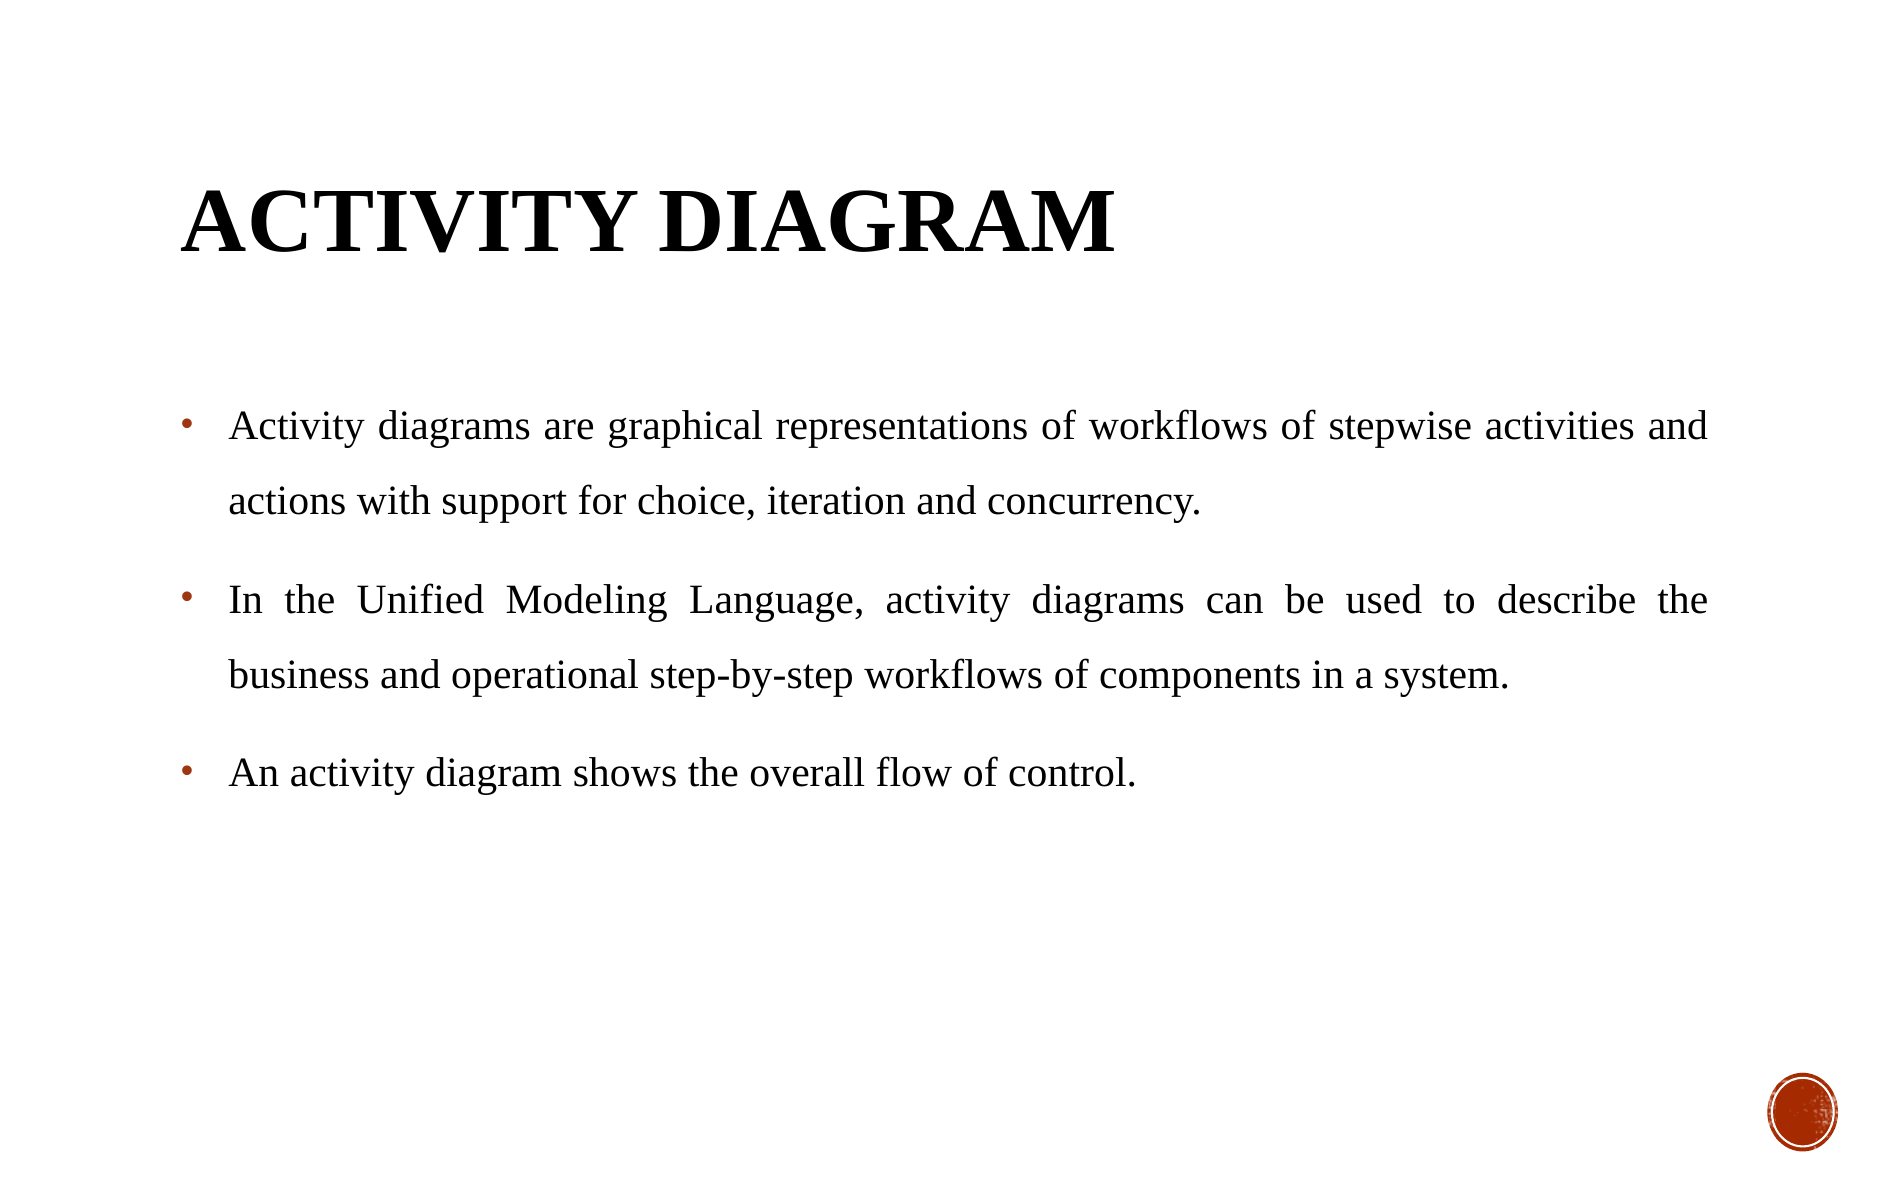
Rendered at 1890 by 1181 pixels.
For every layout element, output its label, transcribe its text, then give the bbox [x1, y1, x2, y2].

list Activity diagrams are graphical representations of workflows of stepwise activities and actions with support for choice, iteration and concurrency. In the Unified Modeling Language, activity diagrams can be used to describe the business and operational step-by-step workflows of components in a system. An activity diagram shows the overall flow of control. [165, 365, 1725, 1063]
title ACTIVITY DIAGRAM [165, 83, 1725, 361]
